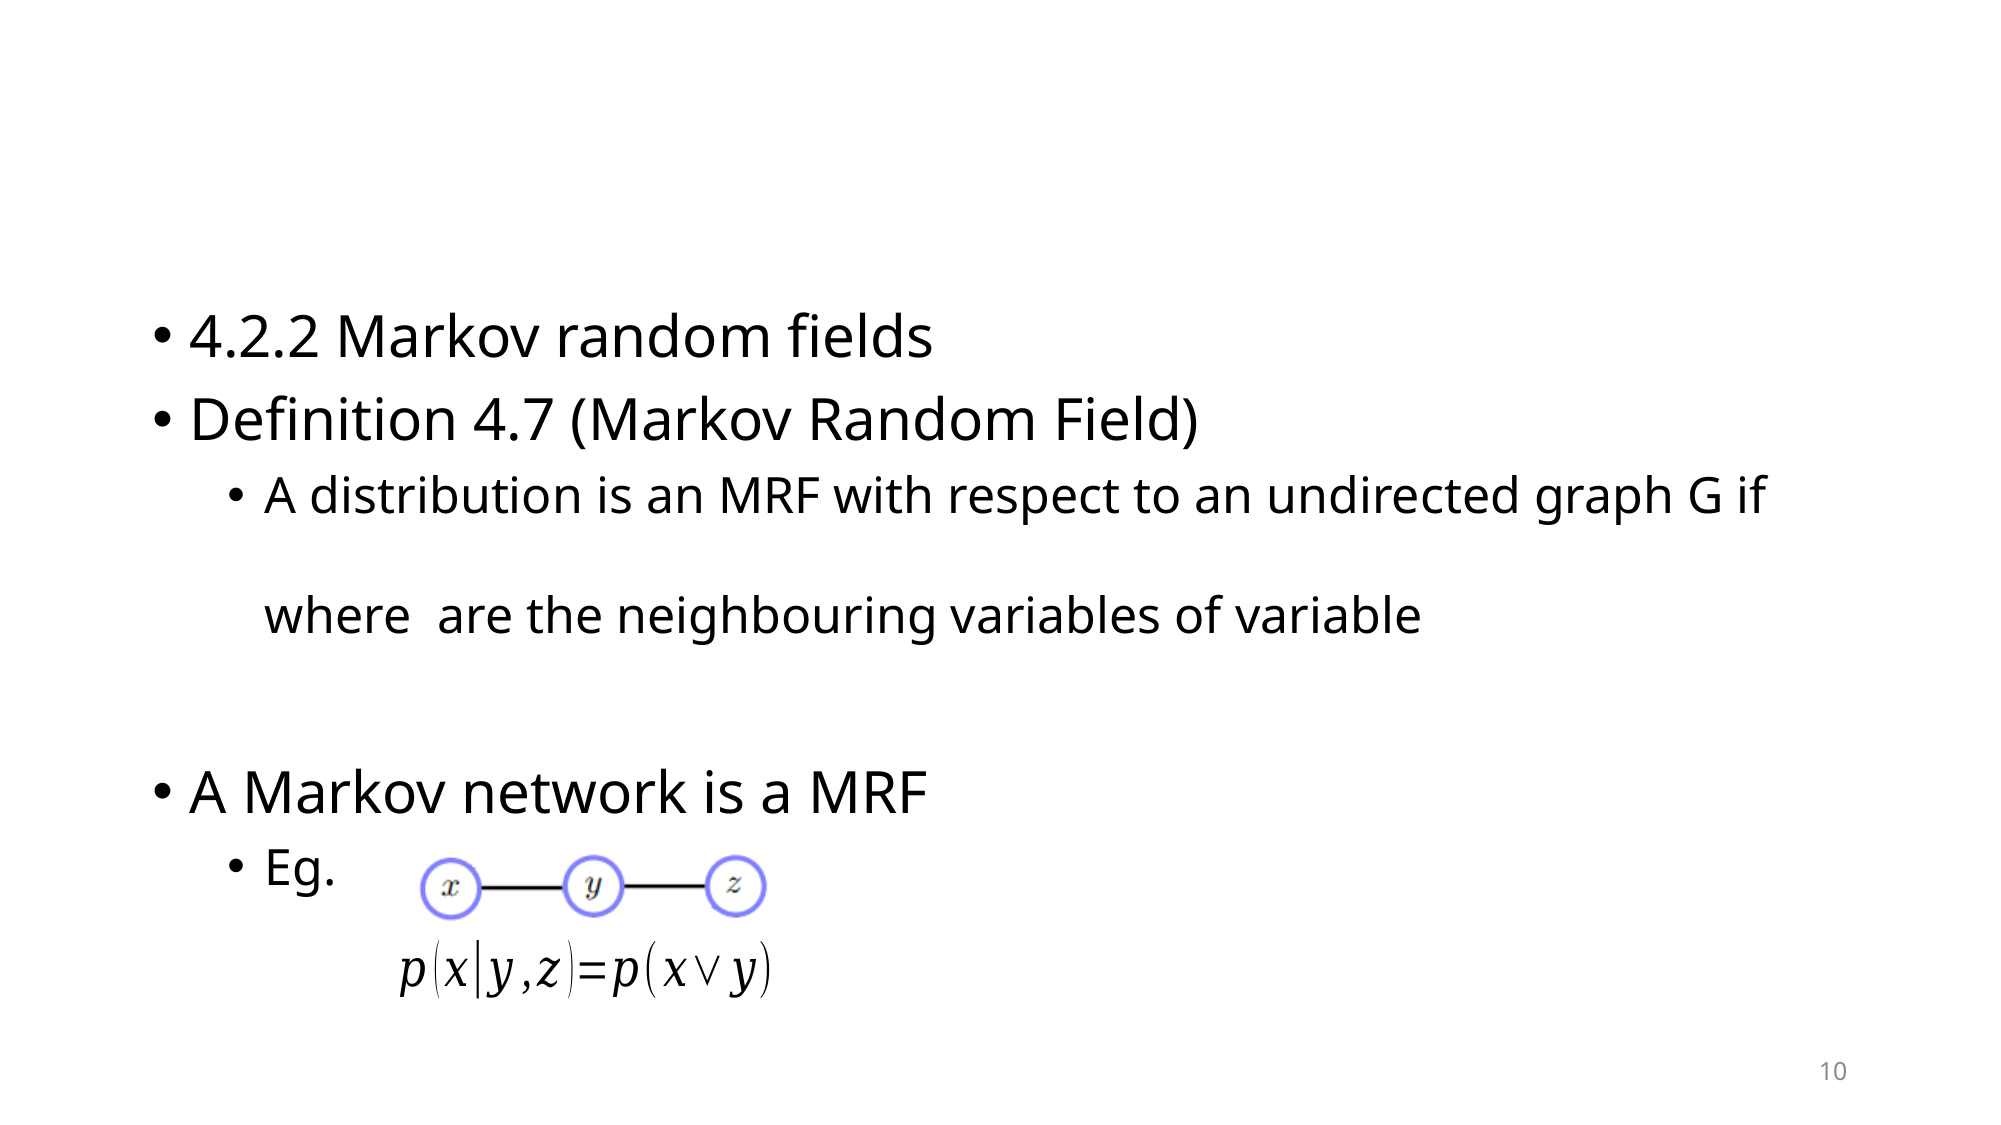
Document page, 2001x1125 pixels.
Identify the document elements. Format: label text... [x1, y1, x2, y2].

picture [413, 846, 775, 929]
slide_number 10 [1412, 1042, 1863, 1103]
